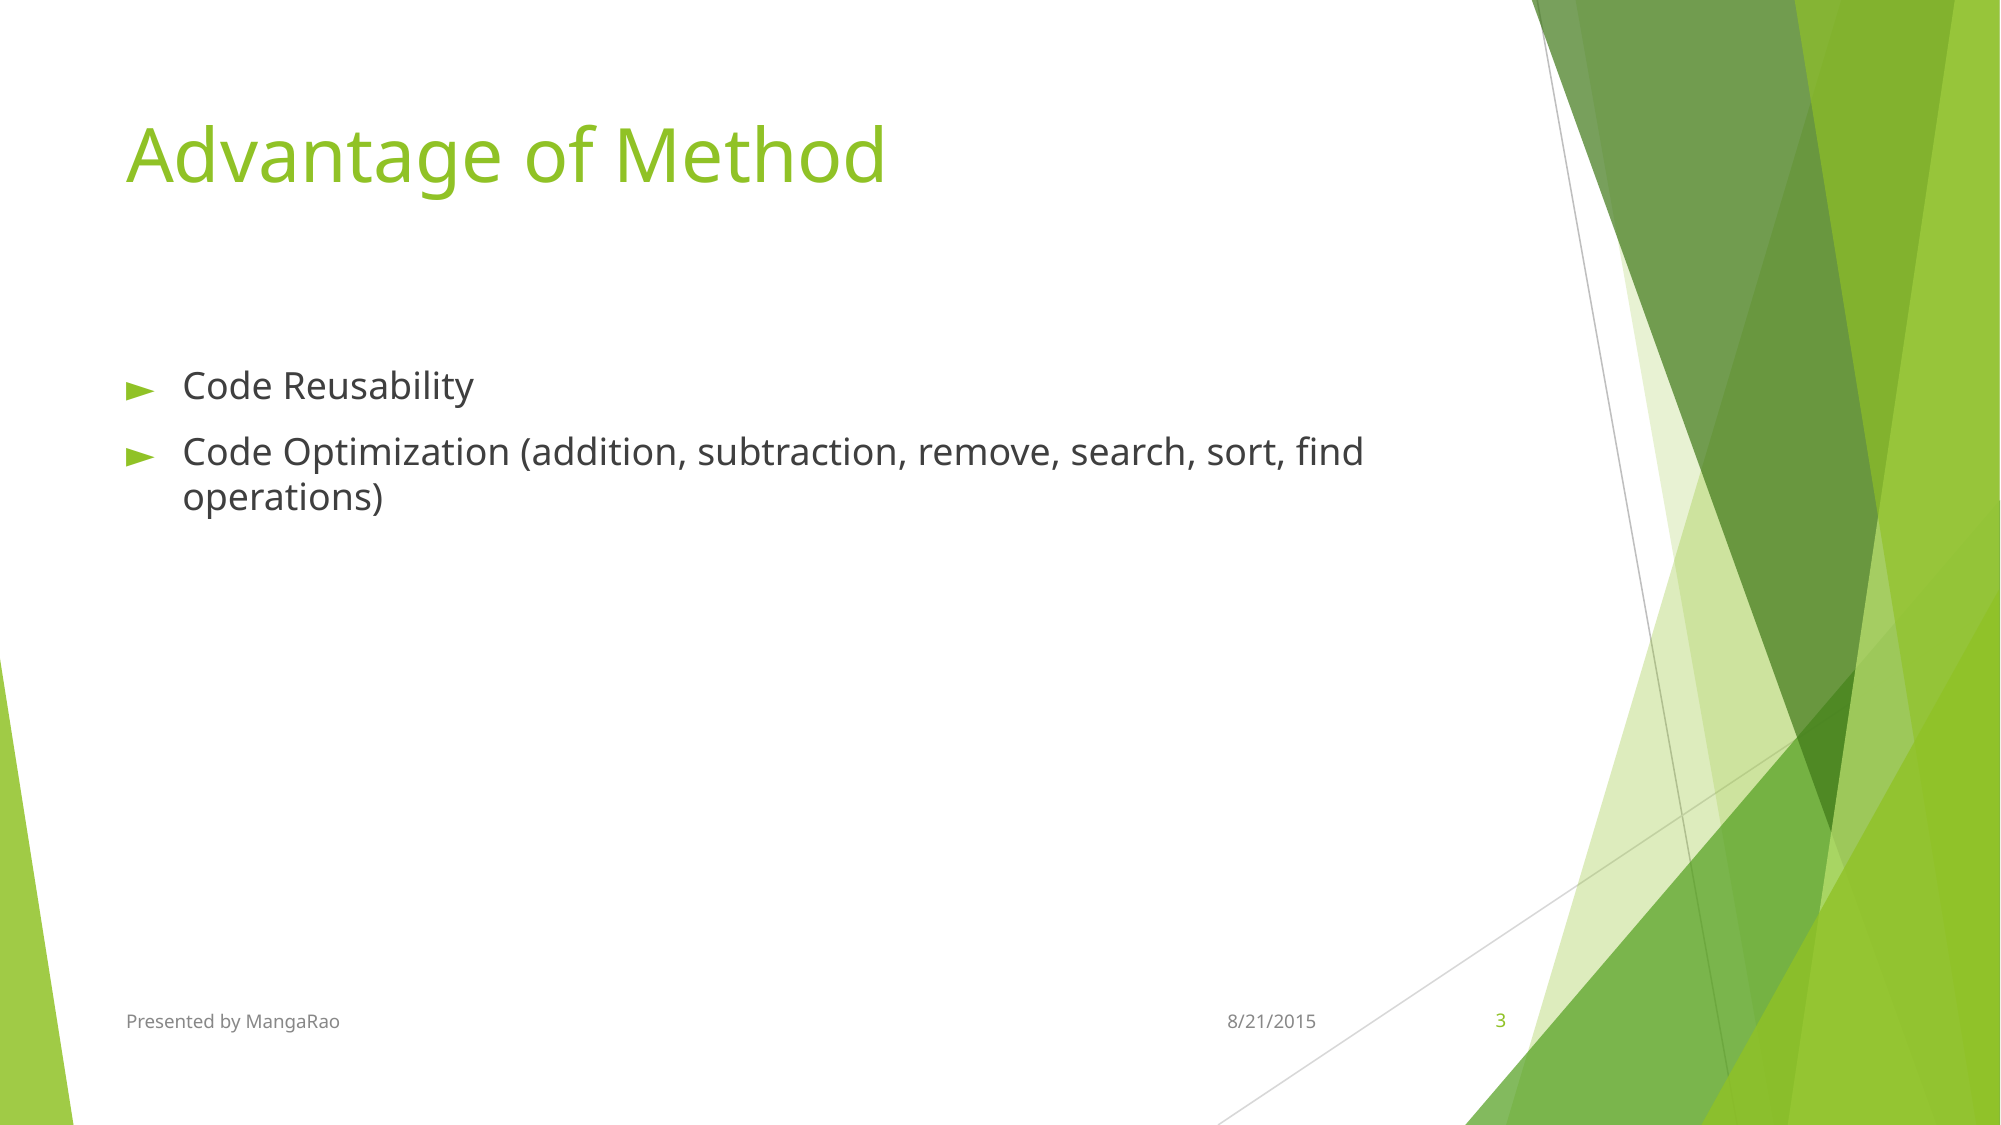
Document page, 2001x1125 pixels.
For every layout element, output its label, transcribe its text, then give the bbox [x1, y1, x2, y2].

footer Presented by MangaRao [111, 991, 1145, 1051]
list Code Reusability Code Optimization (addition, subtraction, remove, search, sort, find operations) [111, 354, 1522, 992]
slide_number ‹#› [1409, 991, 1522, 1051]
title Advantage of Method [111, 99, 1522, 317]
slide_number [1181, 991, 1332, 1051]
